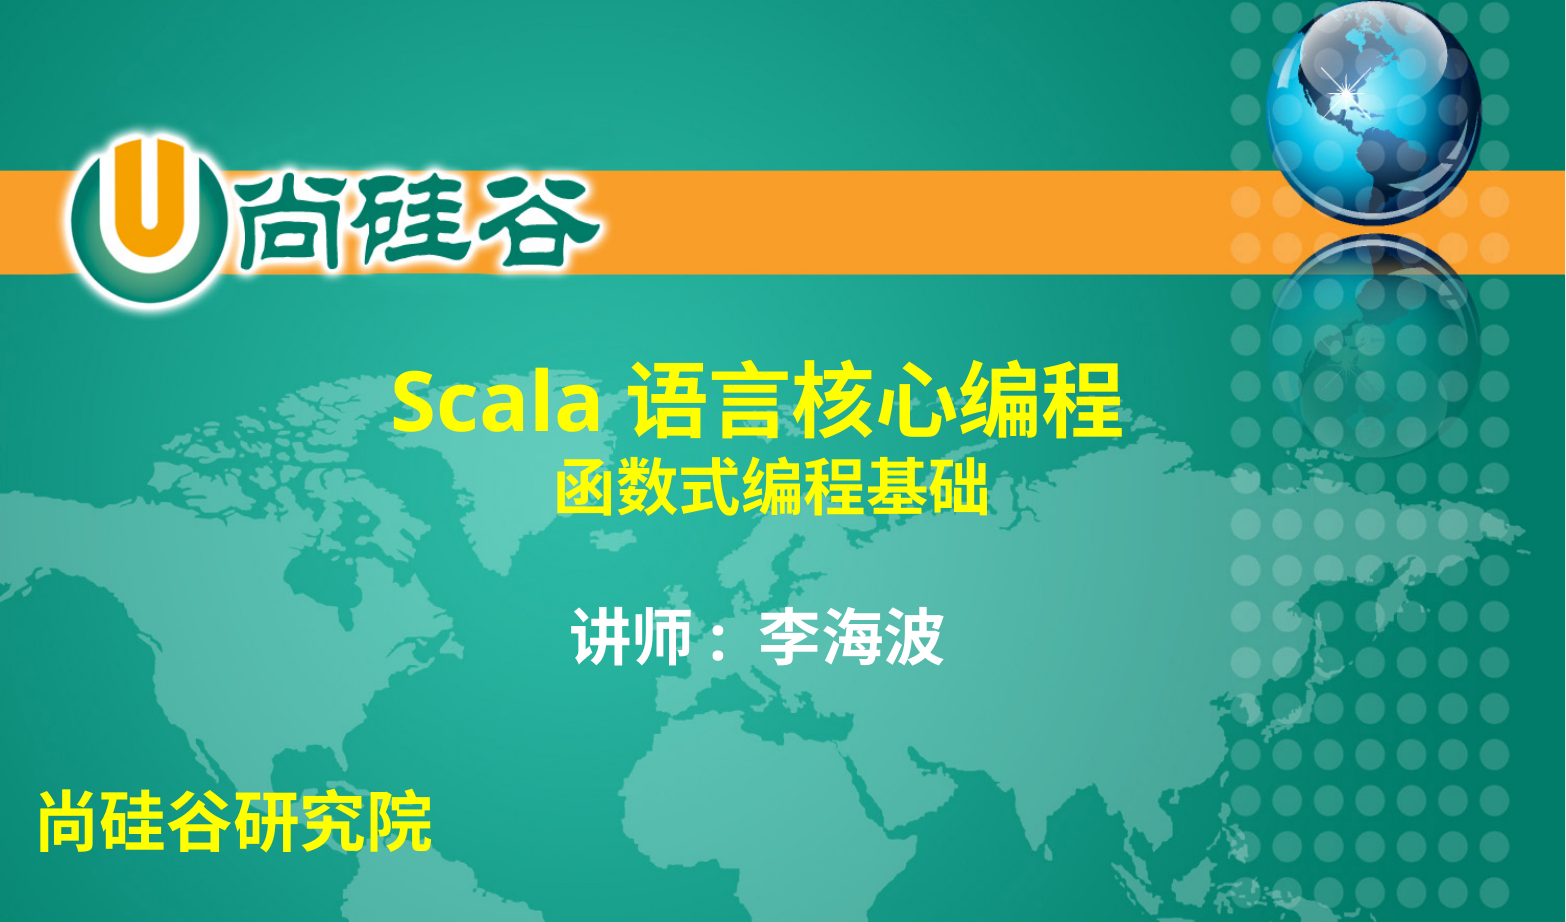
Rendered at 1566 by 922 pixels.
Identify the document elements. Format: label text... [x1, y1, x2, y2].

text_box 尚硅谷研究院 [18, 772, 1214, 868]
text_box Scala语言核心编程 函数式编程基础 讲师: 李海波 [215, 340, 1301, 681]
picture [0, 0, 1566, 922]
